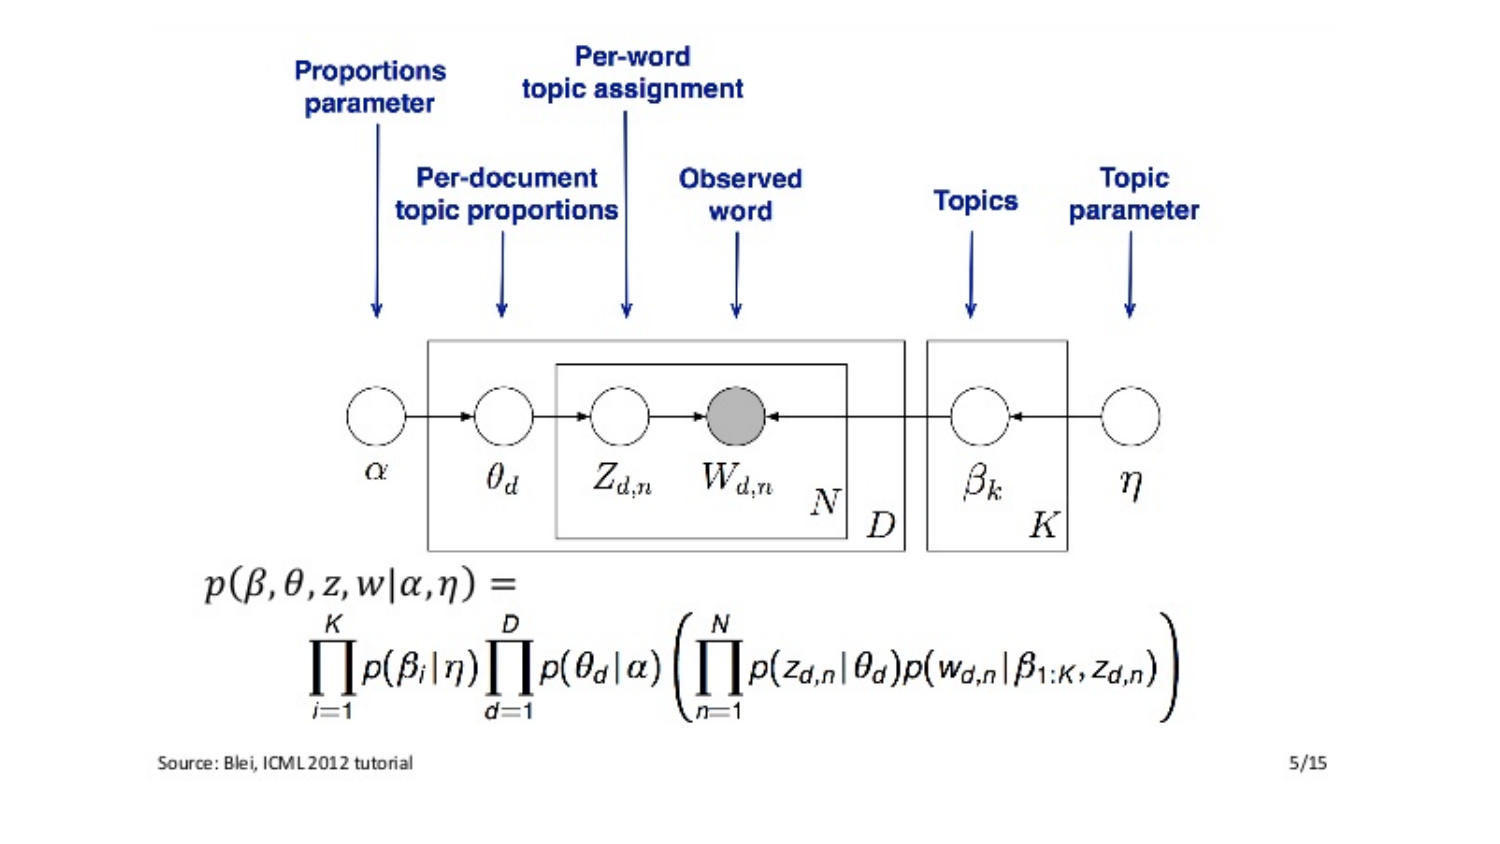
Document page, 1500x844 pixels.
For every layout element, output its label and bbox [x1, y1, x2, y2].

picture [146, 26, 1340, 781]
